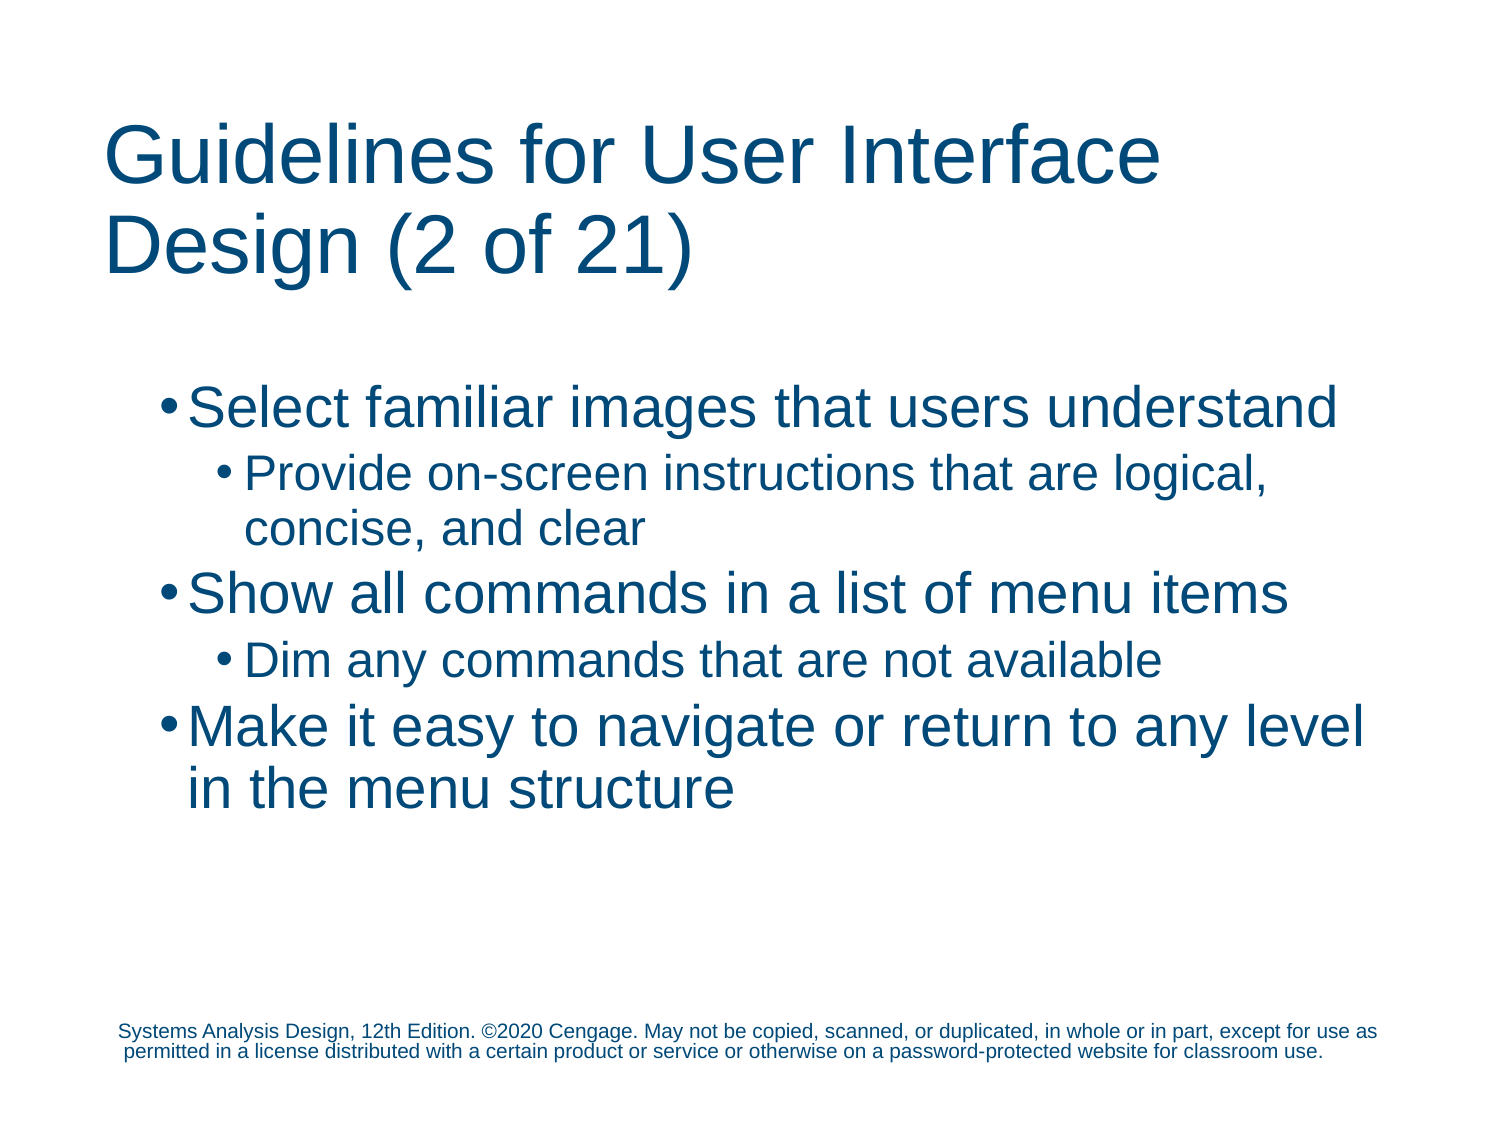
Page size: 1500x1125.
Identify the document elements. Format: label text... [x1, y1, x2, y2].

title Guidelines for User Interface Design (2 of 21) [103, 111, 1397, 243]
list Select familiar images that users understand Provide on-screen instructions that are logical, concise, and clear Show all commands in a list of menu items Dim any commands that are not available Make it easy to navigate or return to any level in the menu structure [103, 299, 1397, 1009]
footer Systems Analysis Design, 12th Edition. ©2020 Cengage. May not be copied, scanned, or duplicated, in whole or in part, except for use as permitted in a license distributed with a certain product or service or otherwise on a password-protected website for classroom use. [103, 1009, 1397, 1070]
